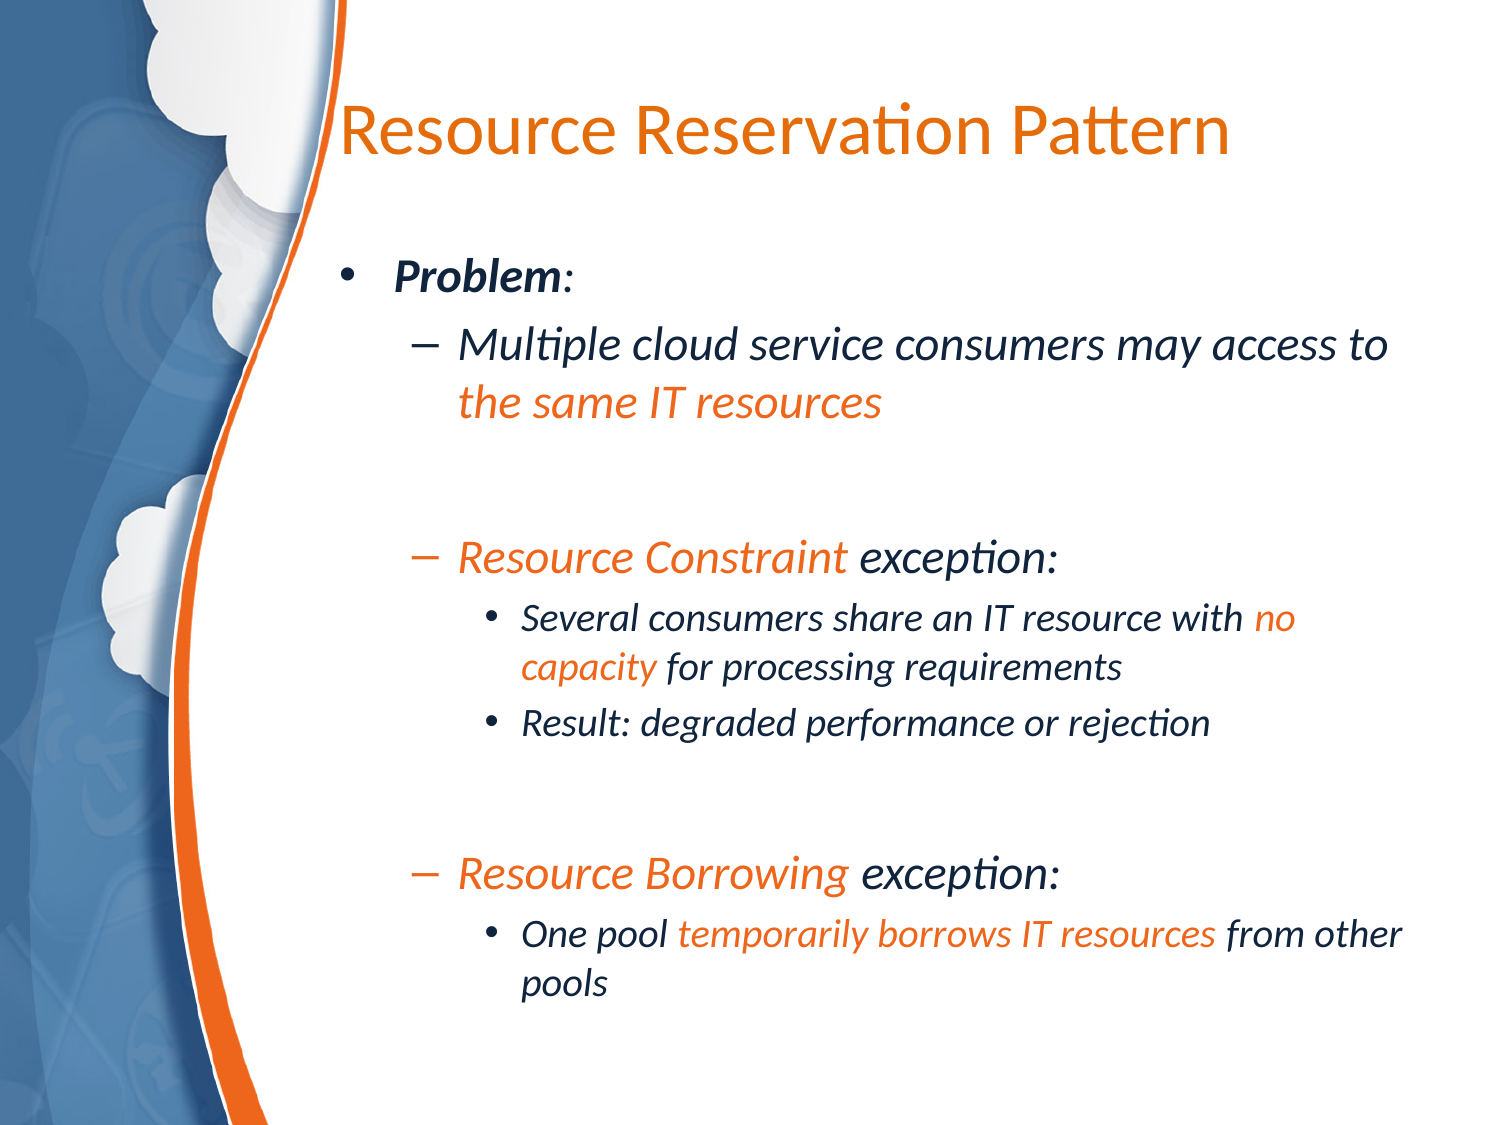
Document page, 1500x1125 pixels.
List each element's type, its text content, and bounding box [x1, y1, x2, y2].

list Problem: Multiple cloud service consumers may access to the same IT resources Resource Constraint exception: Several consumers share an IT resource with no capacity for processing requirements Result: degraded performance or rejection Resource Borrowing exception: One pool temporarily borrows IT resources from other pools [324, 236, 1452, 1014]
title Resource Reservation Pattern [324, 61, 1452, 187]
picture [0, 0, 1500, 1125]
